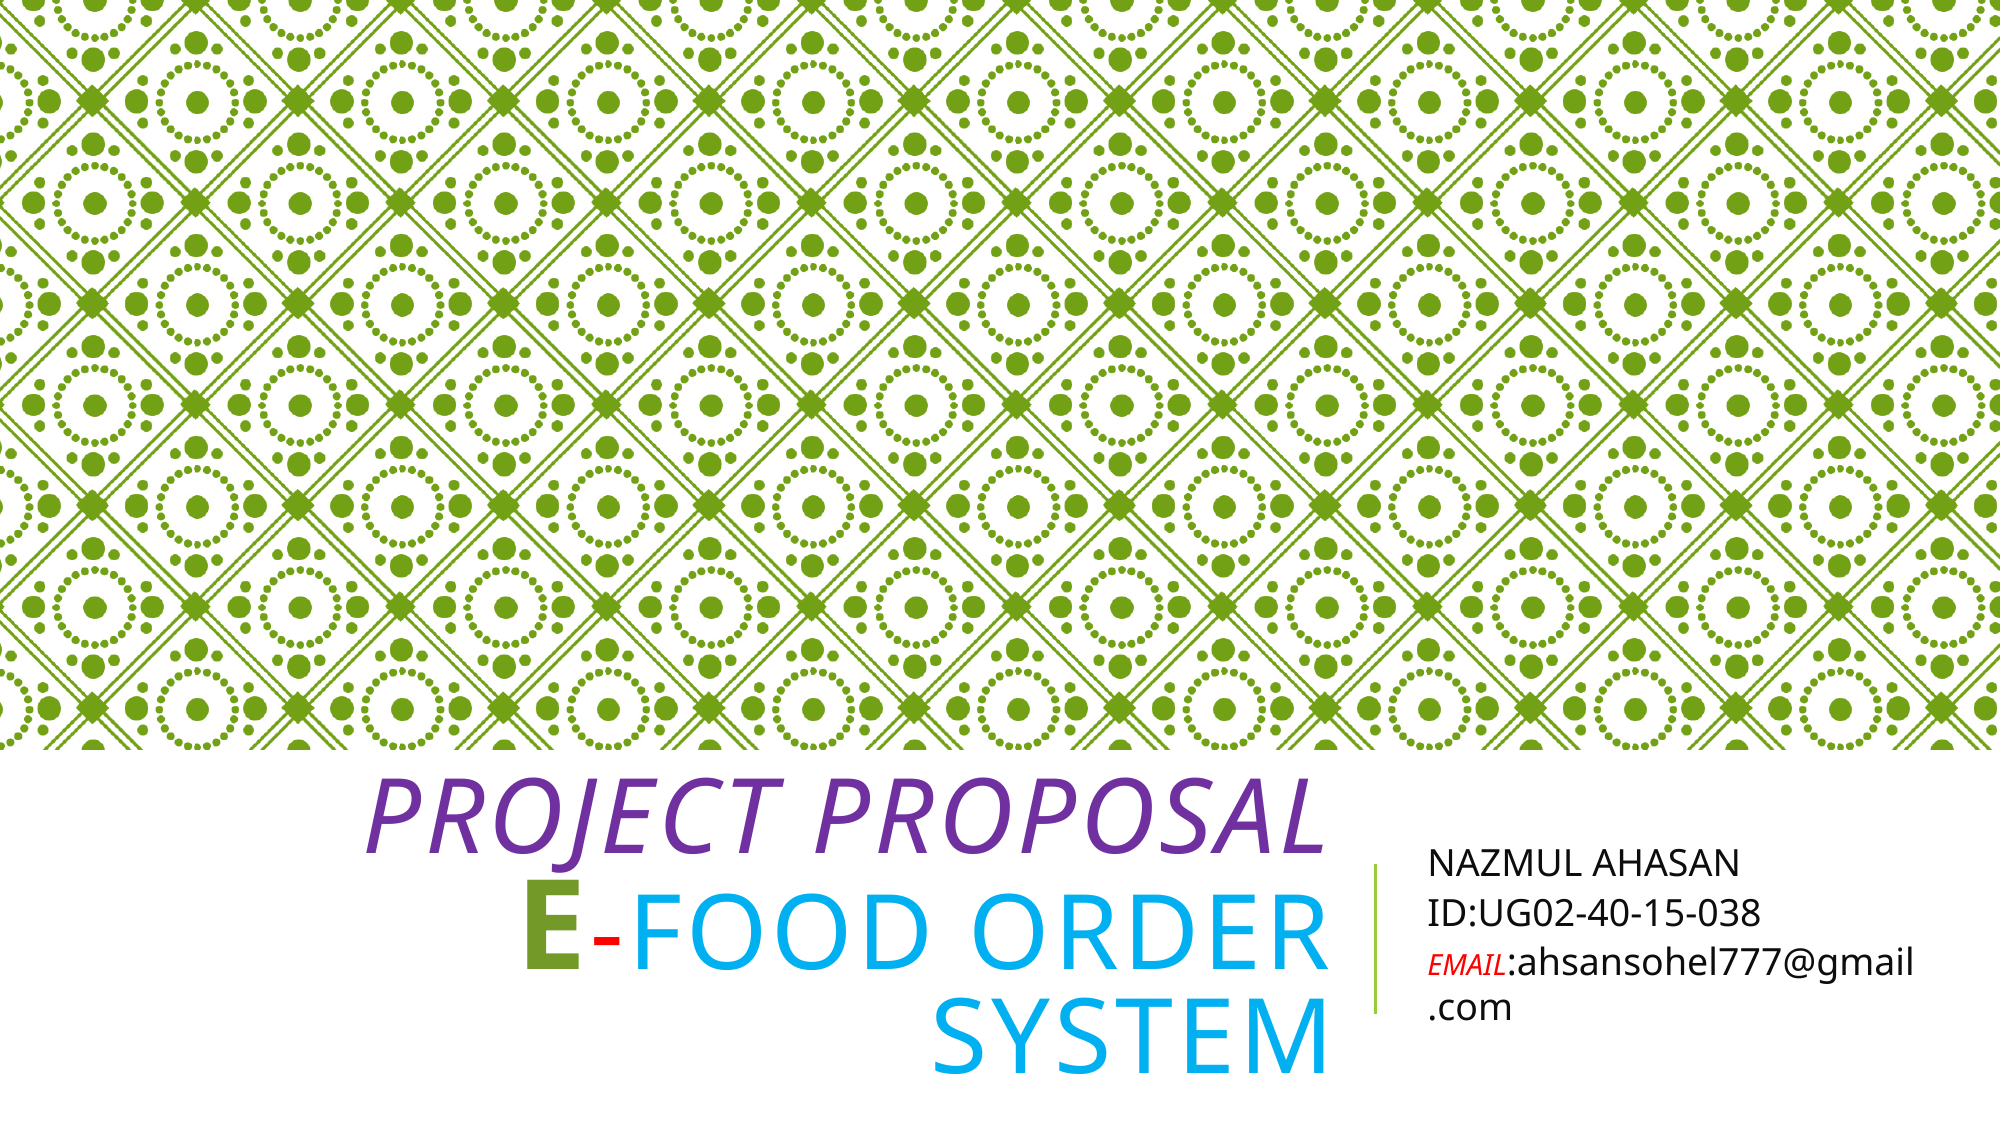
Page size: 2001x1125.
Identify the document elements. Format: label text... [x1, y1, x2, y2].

title PROJECT PROPOSAL E-FOOD ORDER SYSTEM [75, 813, 1350, 1054]
subtitle NAZMUL AHASAN ID:UG02-40-15-038 EMAIL:ahsansohel777@gmail.com [1412, 813, 1938, 1054]
